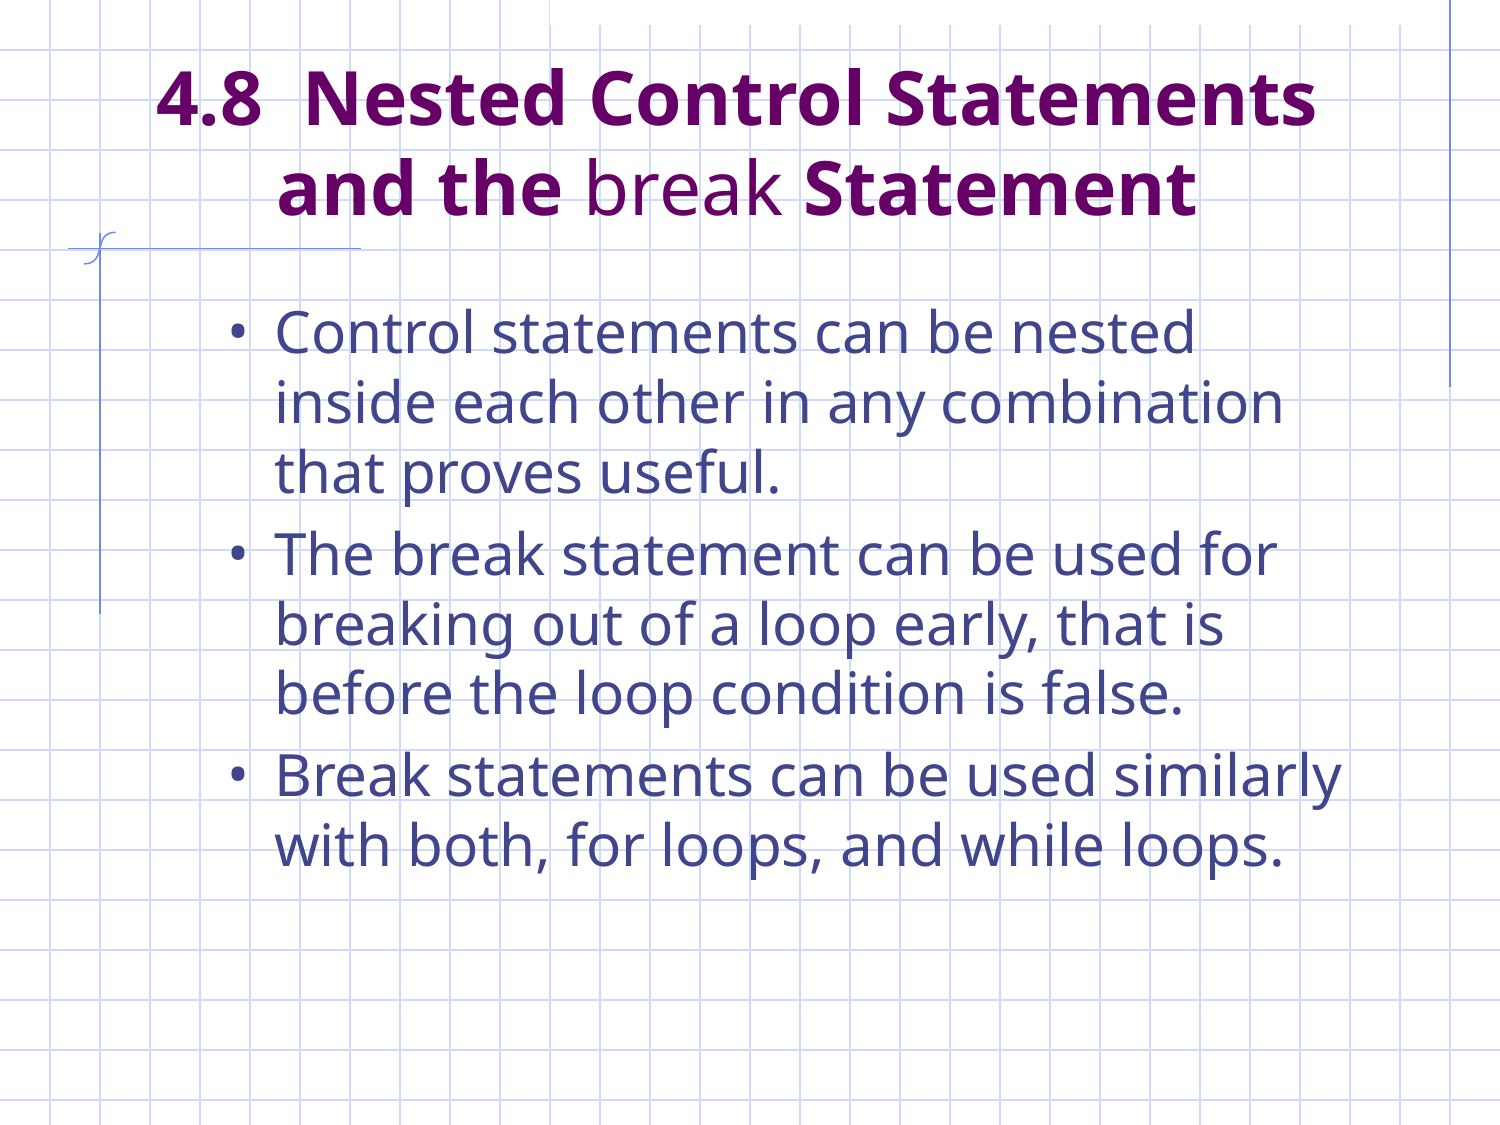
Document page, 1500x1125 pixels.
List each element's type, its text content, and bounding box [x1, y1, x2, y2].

list Control statements can be nested inside each other in any combination that proves useful. The break statement can be used for breaking out of a loop early, that is before the loop condition is false. Break statements can be used similarly with both, for loops, and while loops. [137, 287, 1375, 1088]
title 4.8 Nested Control Statements and the break Statement [99, 112, 1375, 238]
